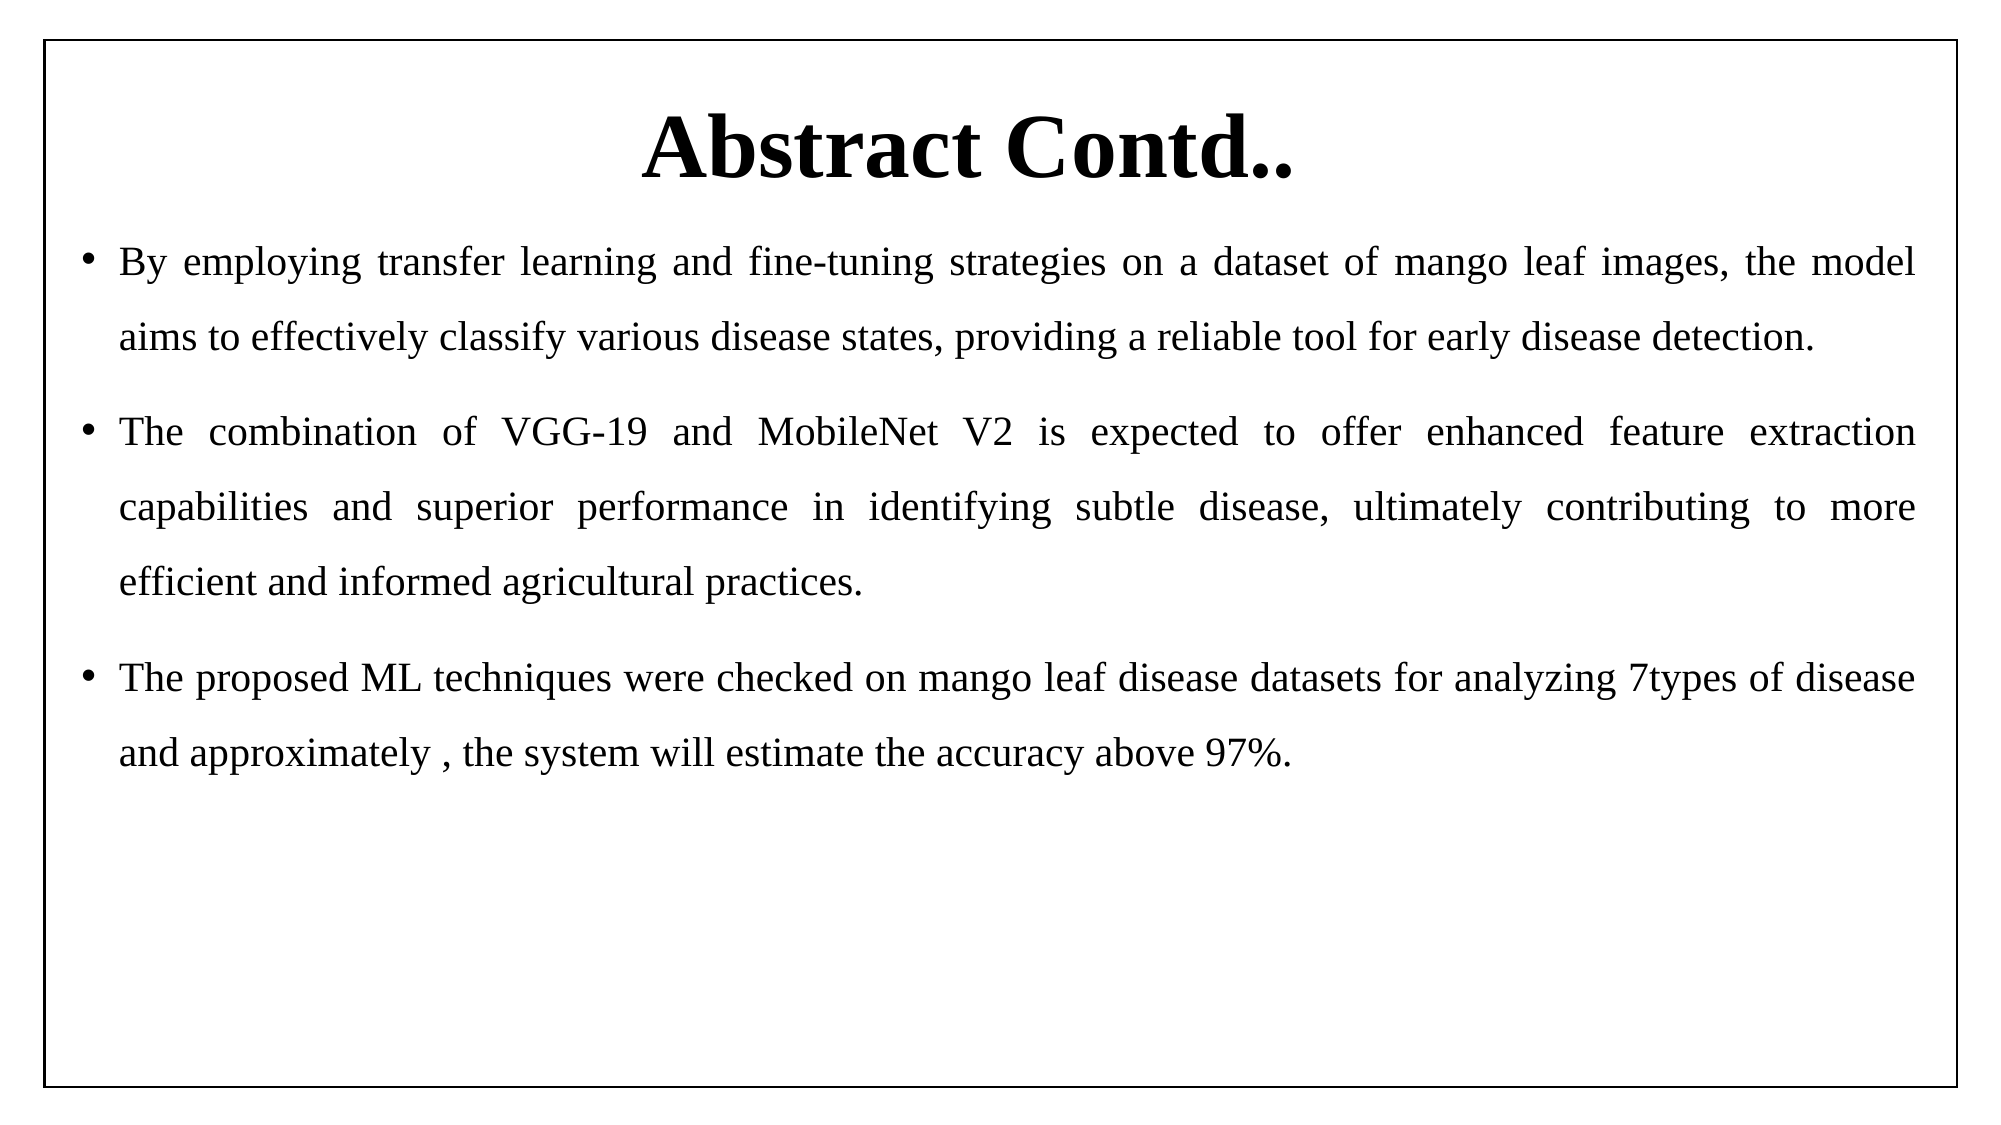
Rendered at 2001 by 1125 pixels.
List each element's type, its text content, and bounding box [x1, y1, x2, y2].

text_box [43, 39, 1958, 1088]
title Abstract Contd.. [106, 39, 1832, 200]
list By employing transfer learning and fine-tuning strategies on a dataset of mango leaf images, the model aims to effectively classify various disease states, providing a reliable tool for early disease detection. The combination of VGG-19 and MobileNet V2 is expected to offer enhanced feature extraction capabilities and superior performance in identifying subtle disease, ultimately contributing to more efficient and informed agricultural practices. The proposed ML techniques were checked on mango leaf disease datasets for analyzing 7types of disease and approximately , the system will estimate the accuracy above 97%. [66, 200, 1934, 1065]
